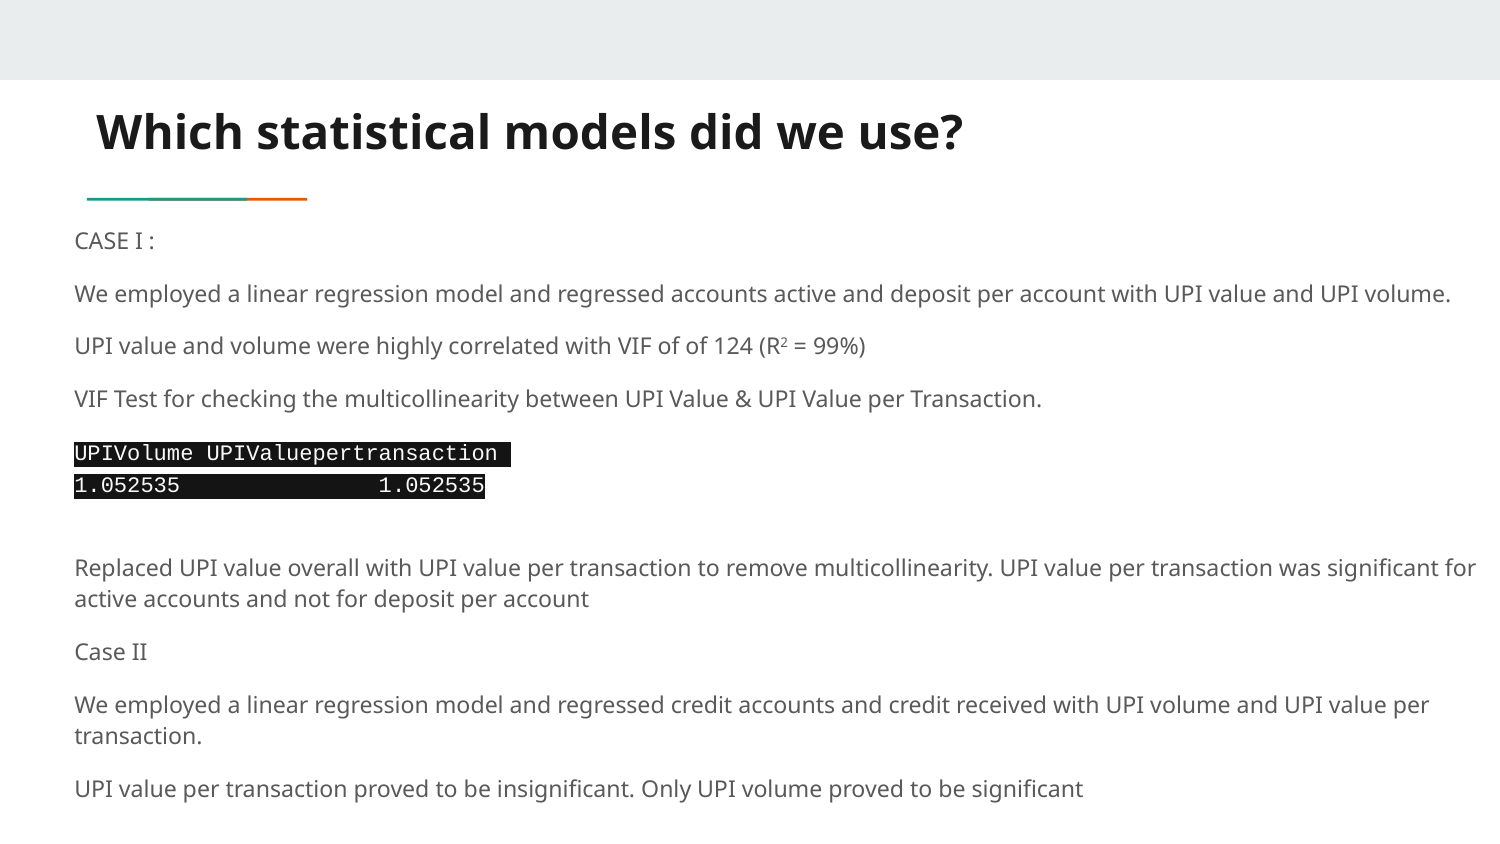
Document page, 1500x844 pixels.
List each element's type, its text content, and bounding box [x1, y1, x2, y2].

list CASE I : We employed a linear regression model and regressed accounts active and deposit per account with UPI value and UPI volume. UPI value and volume were highly correlated with VIF of of 124 (R2 = 99%) VIF Test for checking the multicollinearity between UPI Value & UPI Value per Transaction. UPIVolume UPIValuepertransaction 1.052535 1.052535 Replaced UPI value overall with UPI value per transaction to remove multicollinearity. UPI value per transaction was significant for active accounts and not for deposit per account Case II We employed a linear regression model and regressed credit accounts and credit received with UPI volume and UPI value per transaction. UPI value per transaction proved to be insignificant. Only UPI volume proved to be significant [59, 207, 1500, 828]
title Which statistical models did we use? [81, 86, 1343, 175]
